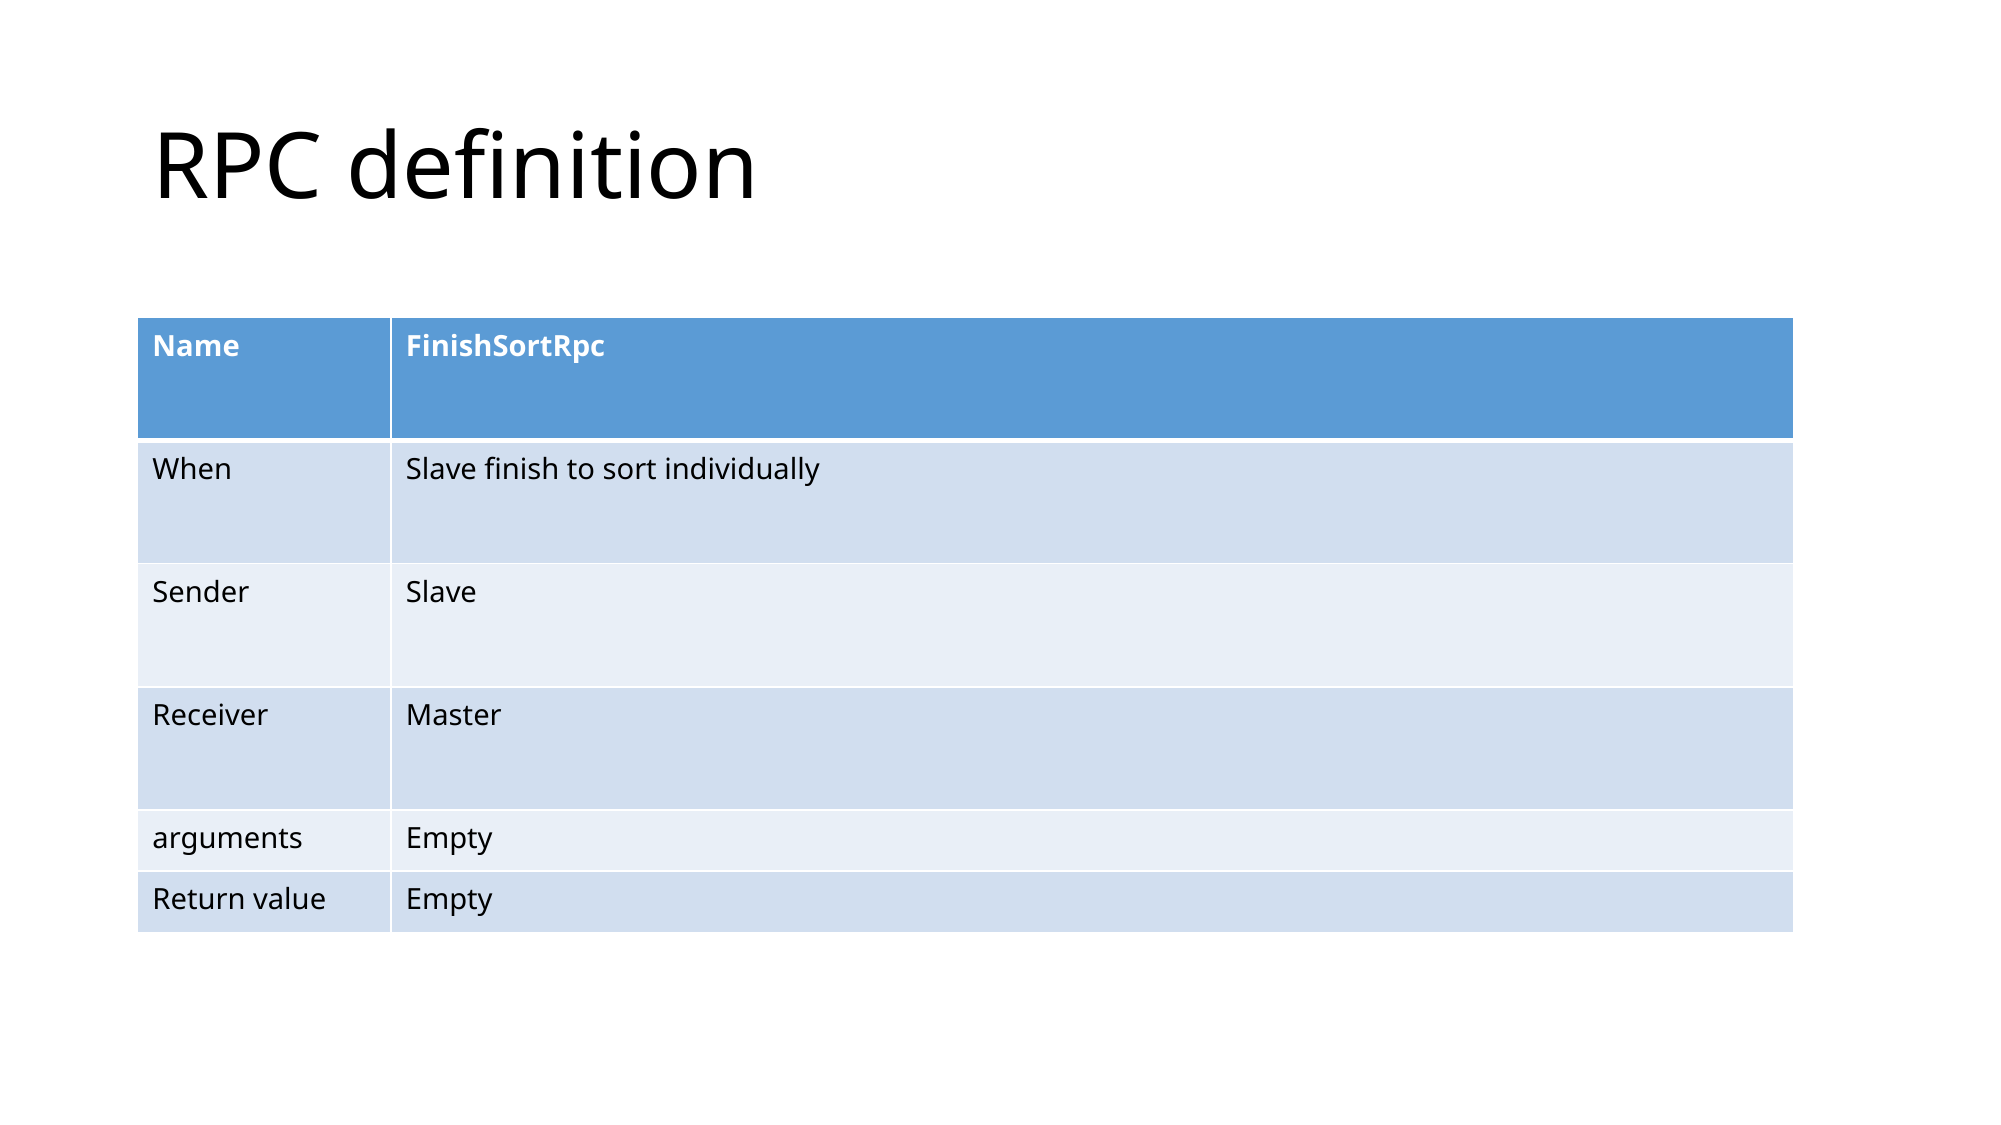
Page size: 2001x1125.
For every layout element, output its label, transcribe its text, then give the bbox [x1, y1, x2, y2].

table_cell Master [392, 688, 1793, 809]
table_cell Slave finish to sort individually [392, 443, 1793, 563]
table_cell Empty [392, 811, 1793, 870]
table_cell When [138, 443, 390, 563]
table_cell Slave [392, 564, 1793, 686]
table_cell arguments [138, 811, 390, 870]
title RPC definition [137, 59, 1863, 278]
table_header FinishSortRpc [392, 318, 1793, 438]
table_cell Return value [138, 872, 390, 932]
table_cell Sender [138, 564, 390, 686]
table_cell Receiver [138, 688, 390, 809]
table_cell Empty [392, 872, 1793, 932]
table_header Name [138, 318, 390, 438]
